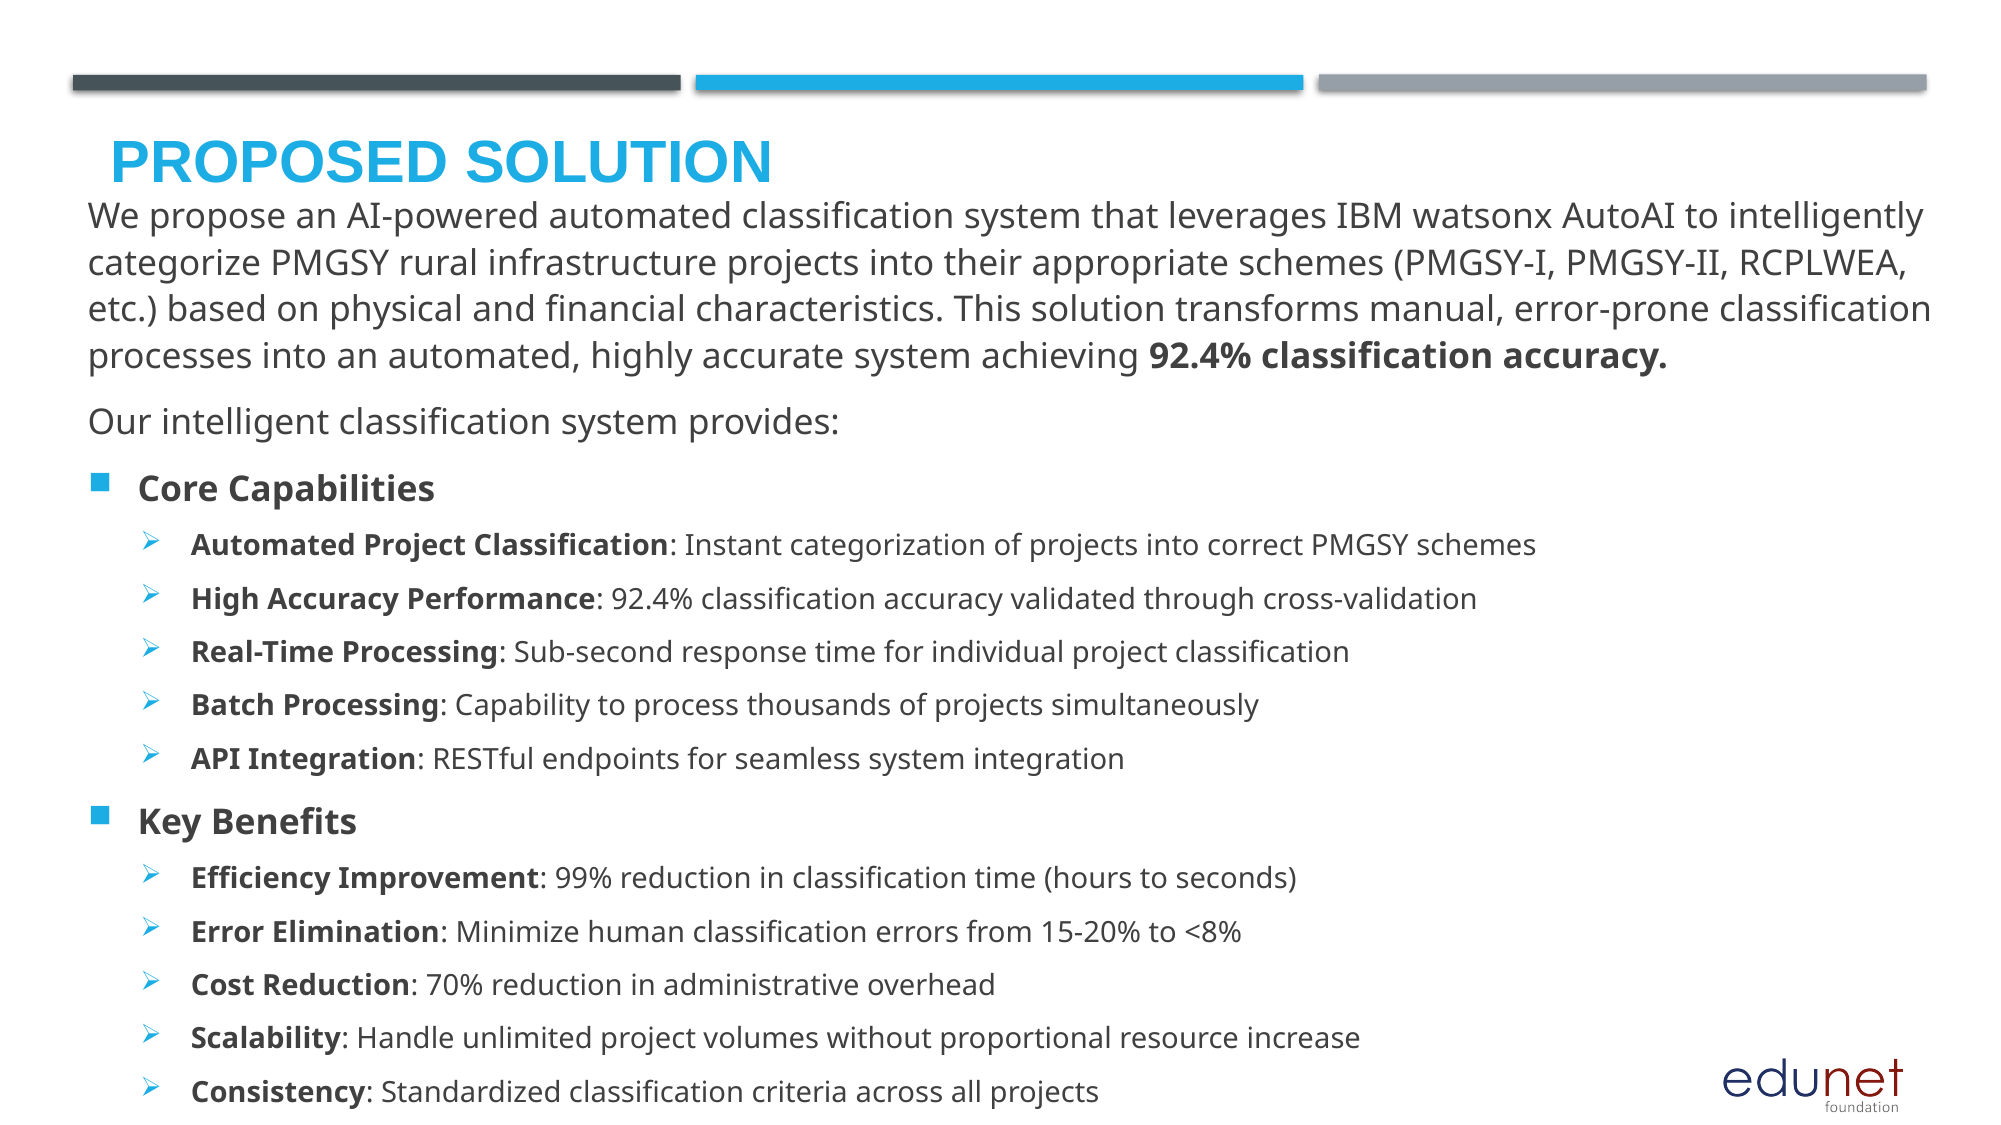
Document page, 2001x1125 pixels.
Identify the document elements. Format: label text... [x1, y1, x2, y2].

picture [1719, 1079, 1905, 1116]
list We propose an AI-powered automated classification system that leverages IBM watsonx AutoAI to intelligently categorize PMGSY rural infrastructure projects into their appropriate schemes (PMGSY-I, PMGSY-II, RCPLWEA, etc.) based on physical and financial characteristics. This solution transforms manual, error-prone classification processes into an automated, highly accurate system achieving 92.4% classification accuracy. Our intelligent classification system provides: Core Capabilities Automated Project Classification: Instant categorization of projects into correct PMGSY schemes High Accuracy Performance: 92.4% classification accuracy validated through cross-validation Real-Time Processing: Sub-second response time for individual project classification Batch Processing: Capability to process thousands of projects simultaneously API Integration: RESTful endpoints for seamless system integration Key Benefits Efficiency Improvement: 99% reduction in classification time (hours to seconds) Error Elimination: Minimize human classification errors from 15-20% to <8% Cost Reduction: 70% reduction in administrative overhead Scalability: Handle unlimited project volumes without proportional resource increase Consistency: Standardized classification criteria across all projects [72, 284, 1978, 1079]
title Proposed Solution [95, 115, 1905, 203]
